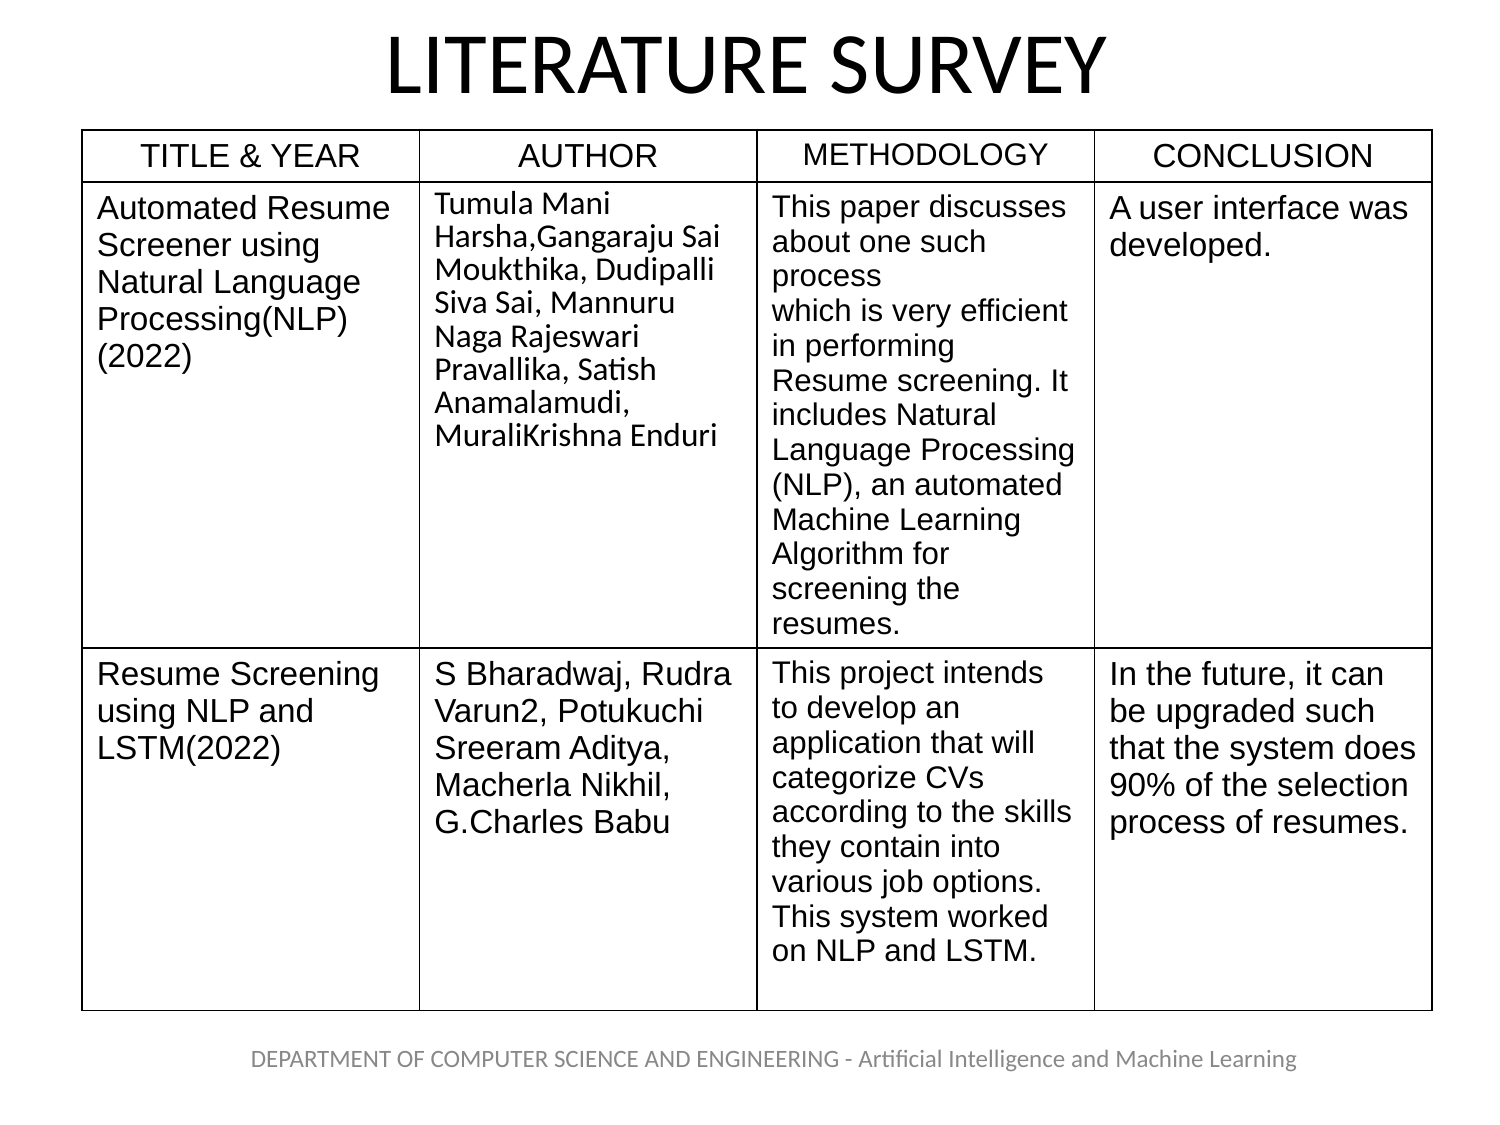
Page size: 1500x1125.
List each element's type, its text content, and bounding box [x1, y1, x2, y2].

table_cell In the future, it can be upgraded such that the system does 90% of the selection process of resumes. [1095, 649, 1431, 1010]
table_header AUTHOR [420, 131, 756, 181]
table_cell Automated Resume Screener using Natural Language Processing(NLP)(2022) [83, 183, 419, 647]
table_cell This paper discusses about one such process which is very efficient in performing Resume screening. It includes Natural Language Processing (NLP), an automated Machine Learning Algorithm for screening the resumes. [758, 183, 1094, 647]
footer DEPARTMENT OF COMPUTER SCIENCE AND ENGINEERING - Artificial Intelligence and Machine Learning [200, 1042, 1350, 1103]
table_cell This project intends to develop an application that will categorize CVs according to the skills they contain into various job options. This system worked on NLP and LSTM. [758, 649, 1094, 1010]
table_cell A user interface was developed. [1095, 183, 1431, 647]
table_header CONCLUSION [1095, 131, 1431, 181]
title LITERATURE SURVEY [0, 0, 1343, 153]
table_cell S Bharadwaj, Rudra Varun2, Potukuchi Sreeram Aditya, Macherla Nikhil, G.Charles Babu [420, 649, 756, 1010]
table_cell Resume Screening using NLP and LSTM(2022) [83, 649, 419, 1010]
table_cell Tumula Mani Harsha,Gangaraju Sai Moukthika, Dudipalli Siva Sai, Mannuru Naga Rajeswari Pravallika, Satish Anamalamudi, MuraliKrishna Enduri [420, 183, 756, 647]
table_header METHODOLOGY [758, 131, 1094, 181]
table_header TITLE & YEAR [83, 131, 419, 181]
